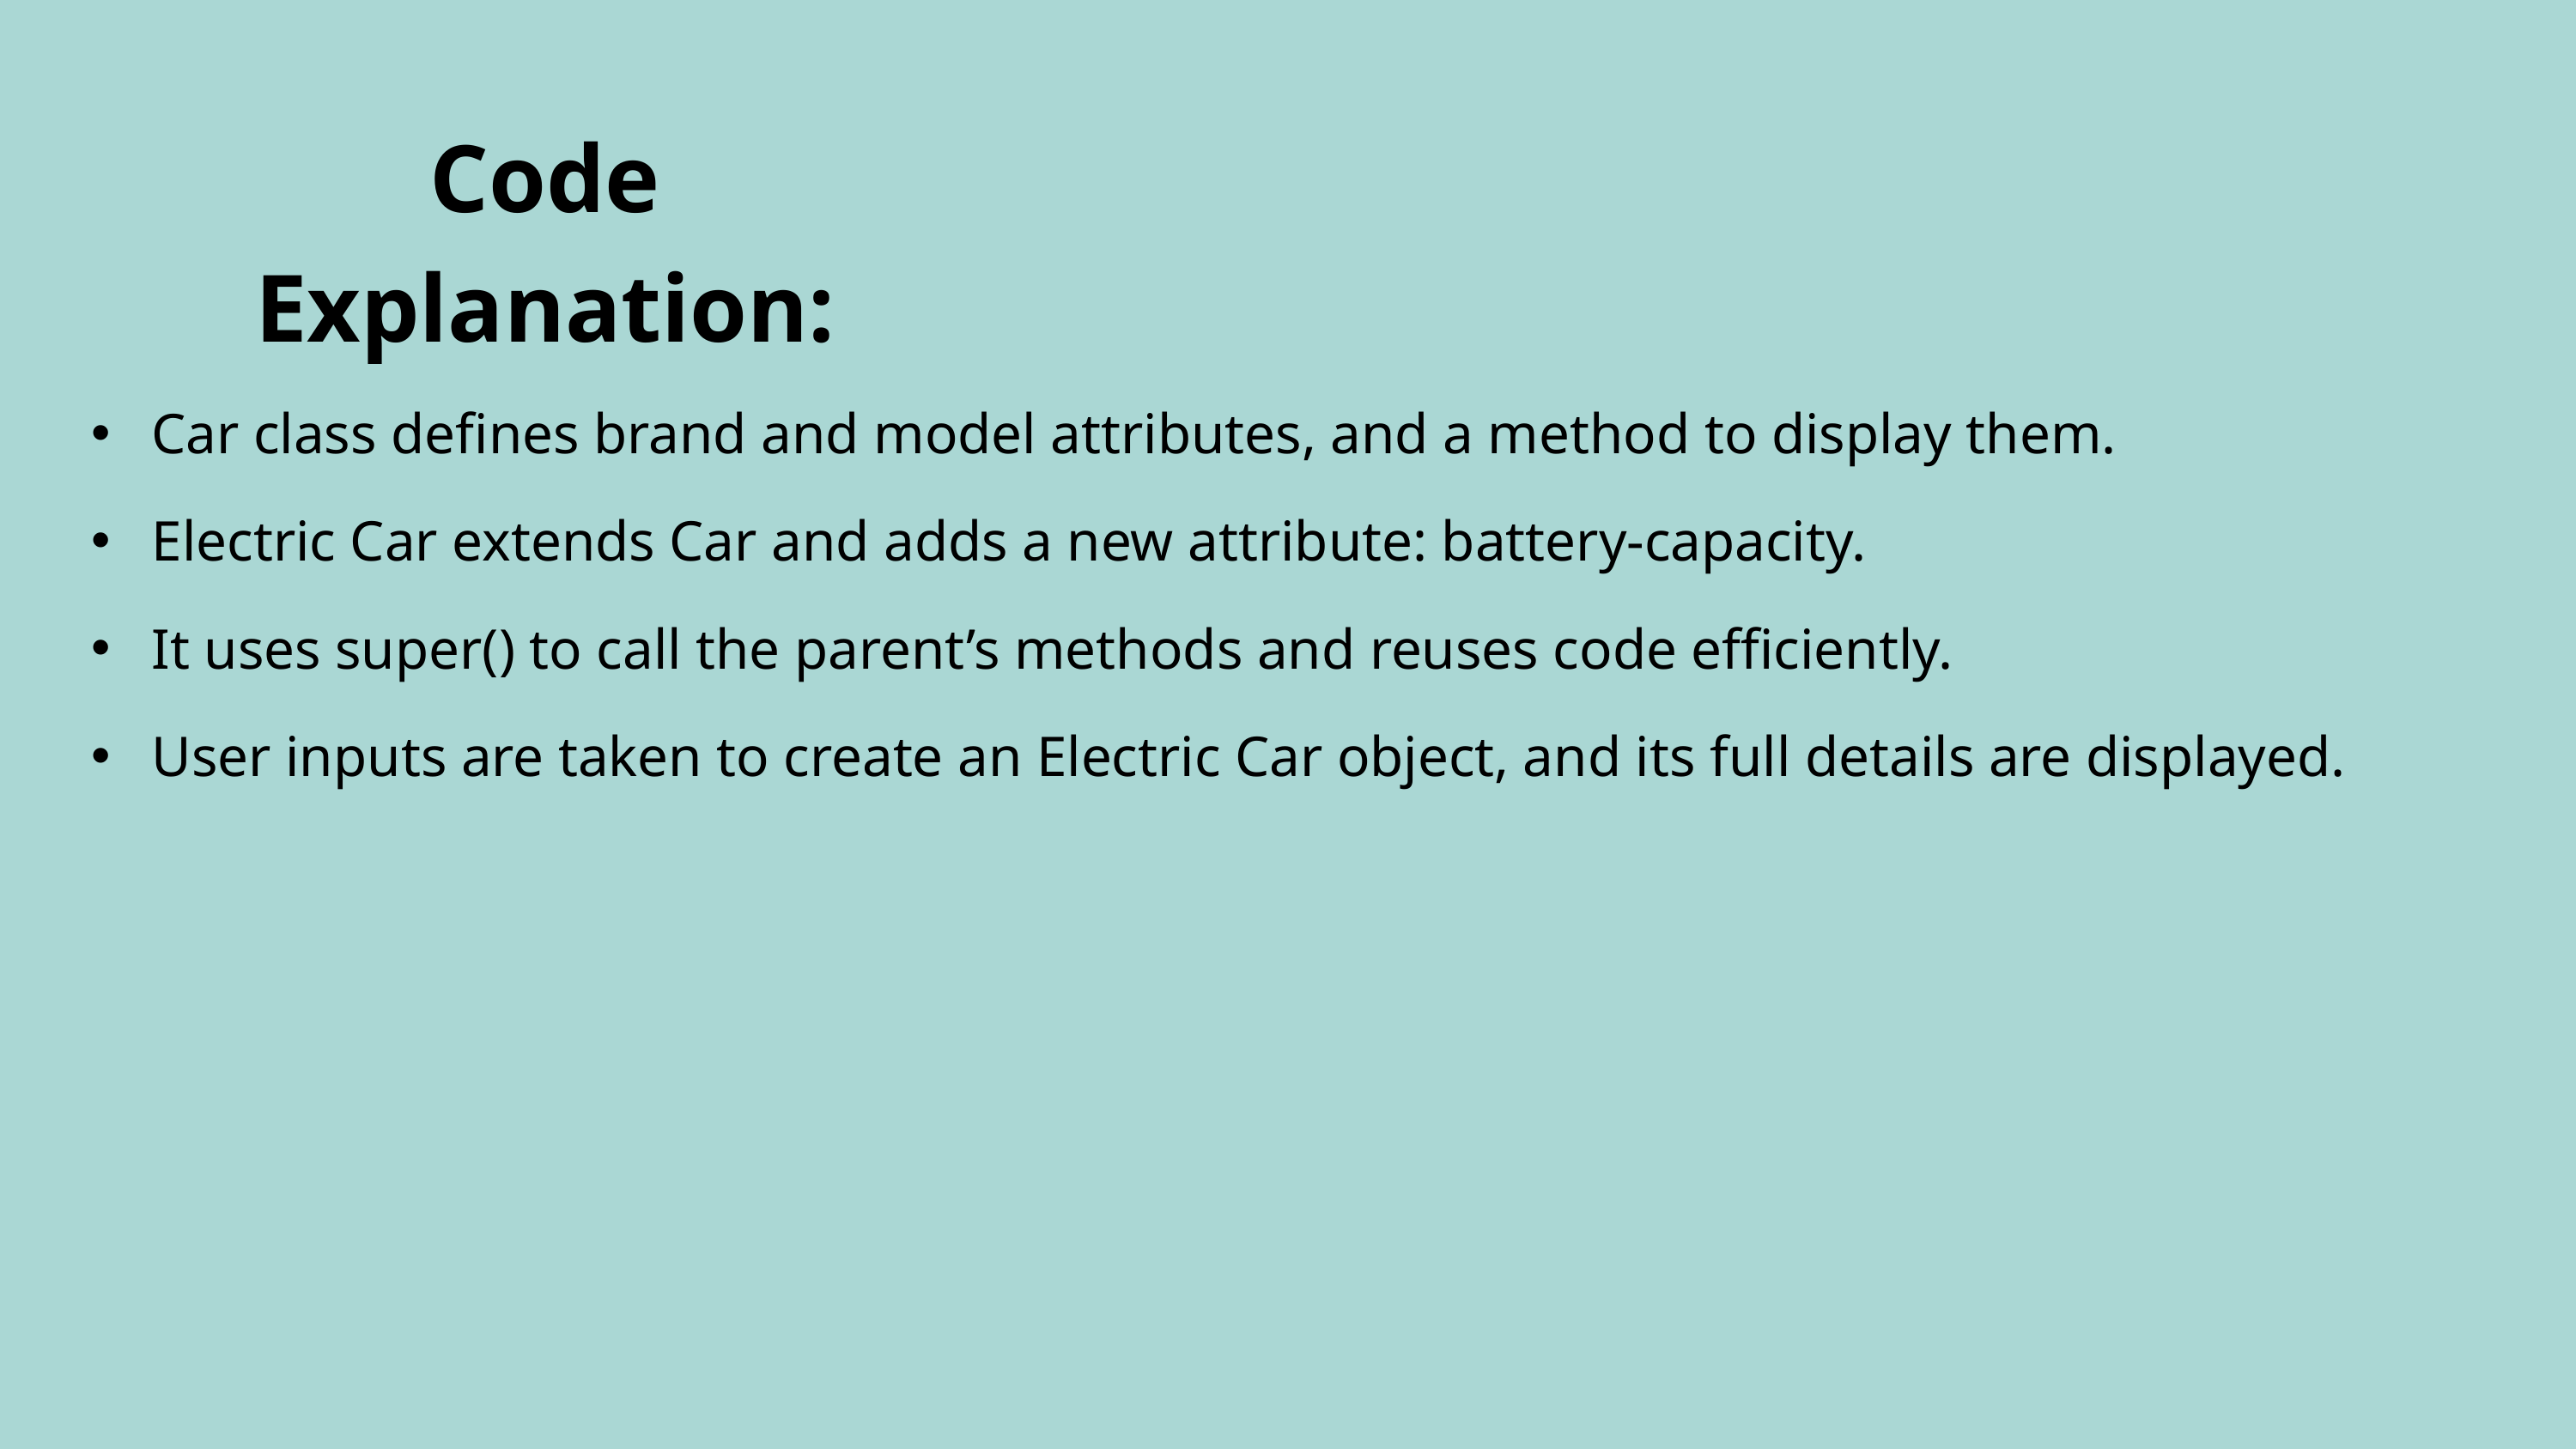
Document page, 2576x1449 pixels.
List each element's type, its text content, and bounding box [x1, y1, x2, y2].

text_box Code Explanation: [131, 100, 958, 359]
text_box Car class defines brand and model attributes, and a method to display them. Electric Car extends Car and adds a new attribute: battery-capacity. It uses super() to call the parent’s methods and reuses code efficiently. User inputs are taken to create an Electric Car object, and its full details are displayed. [44, 359, 2470, 788]
